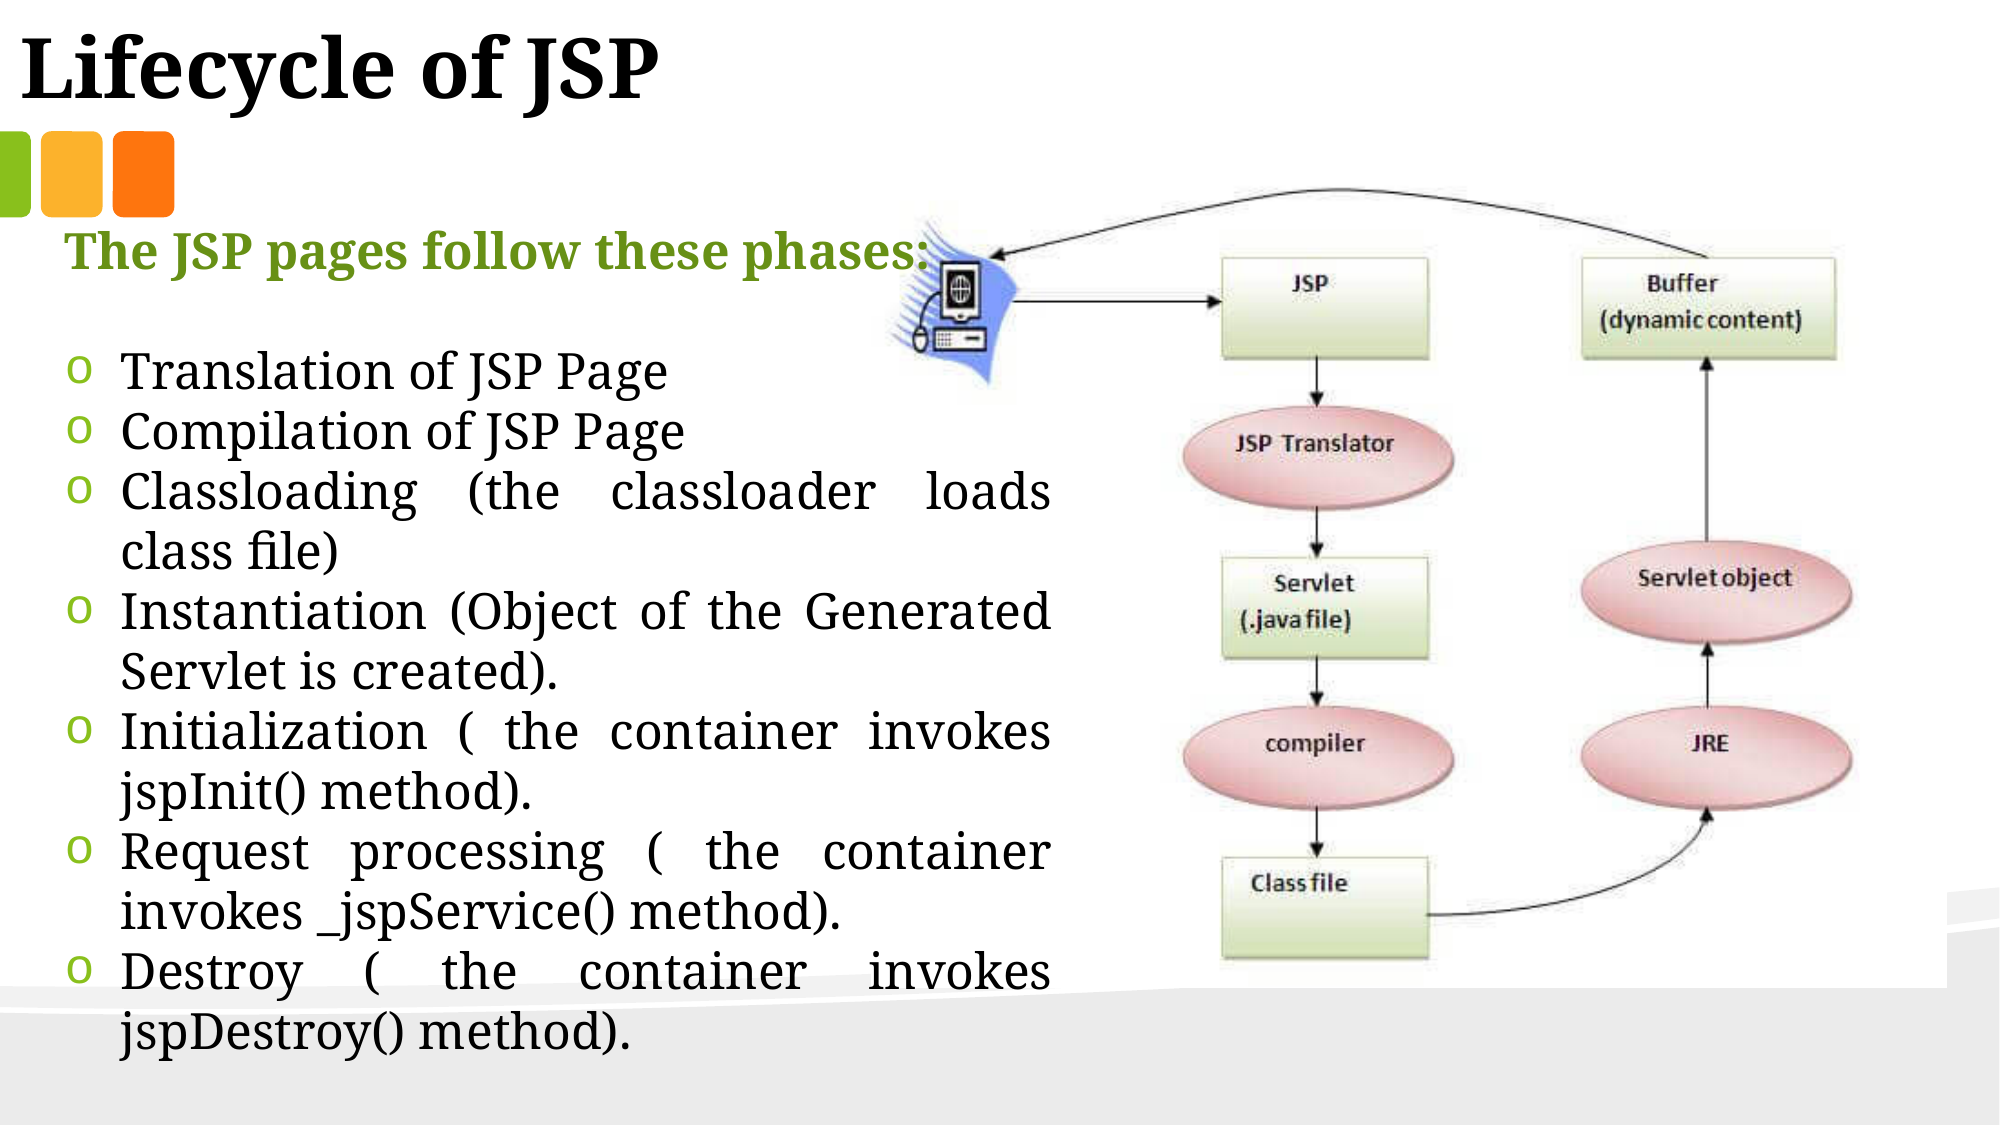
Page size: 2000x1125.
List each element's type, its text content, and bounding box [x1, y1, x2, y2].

picture [871, 143, 1947, 988]
text_box The JSP pages follow these phases: Translation of JSP Page Compilation of JSP Page Classloading (the classloader loads class file) Instantiation (Object of the Generated Servlet is created). Initialization ( the container invokes jspInit() method). Request processing ( the container invokes _jspService() method). Destroy ( the container invokes jspDestroy() method). [49, 212, 1068, 1125]
text_box Lifecycle of JSP [0, 0, 1556, 125]
